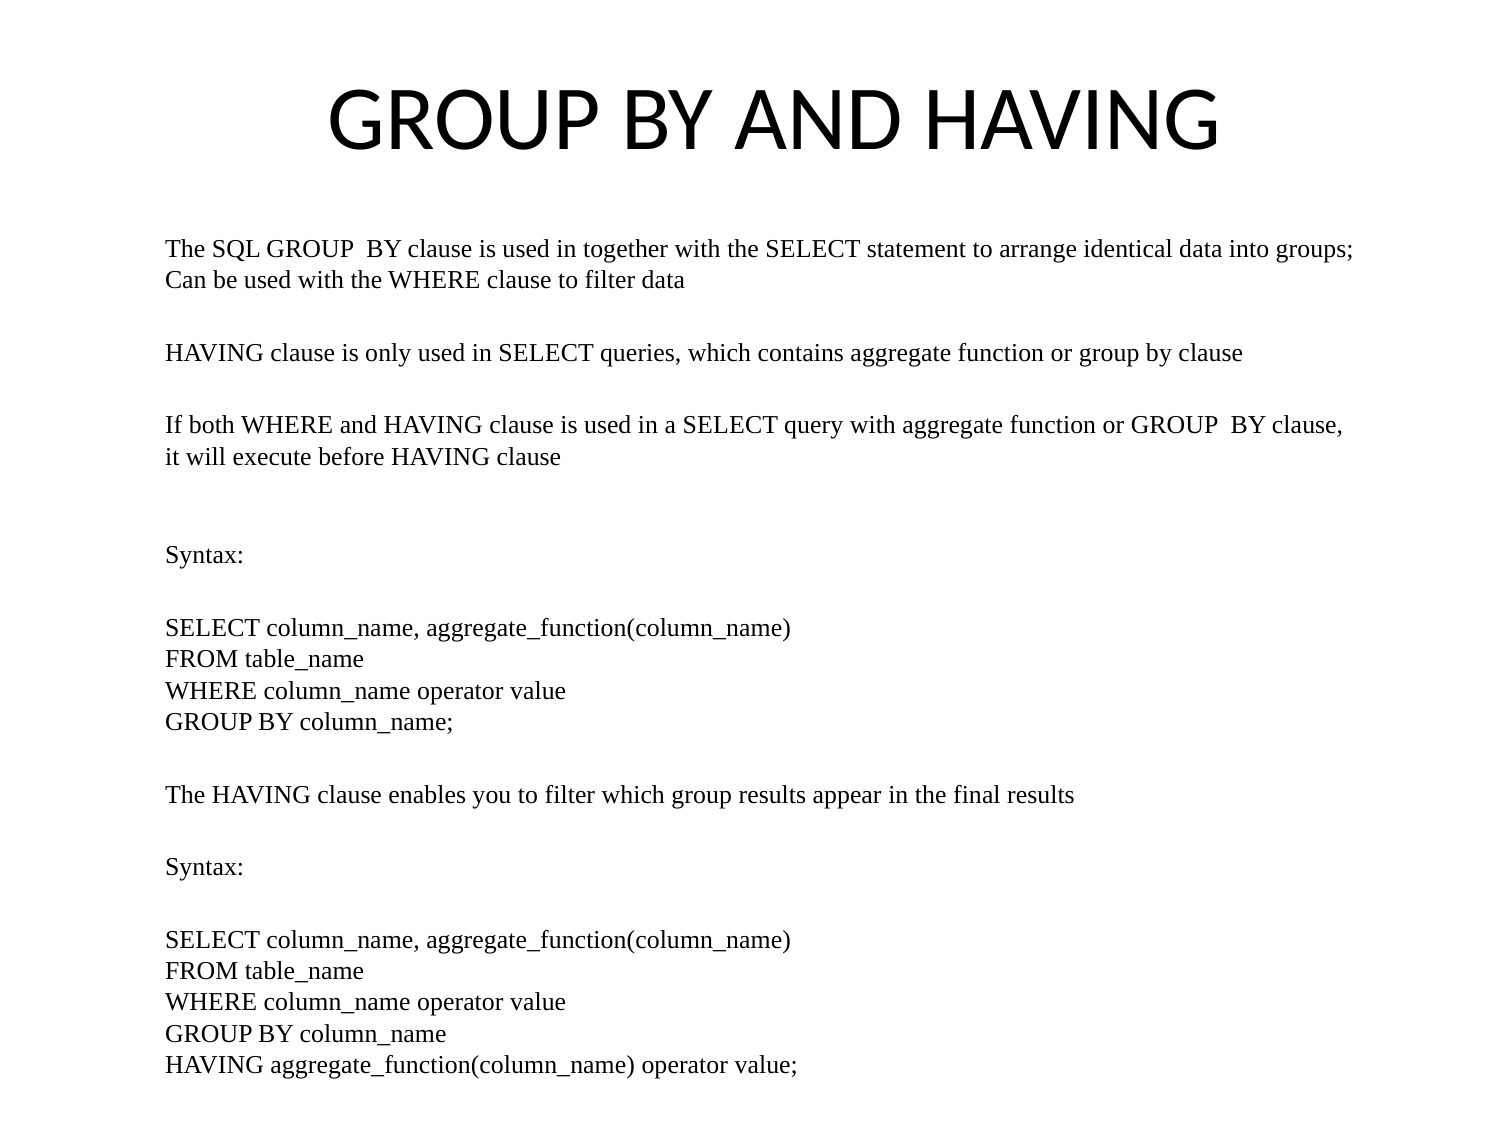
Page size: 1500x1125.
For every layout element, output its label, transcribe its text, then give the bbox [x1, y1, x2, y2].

title GROUP BY AND HAVING [137, 50, 1413, 175]
subtitle The SQL GROUP BY clause is used in together with the SELECT statement to arrange identical data into groups; Can be used with the WHERE clause to filter data HAVING clause is only used in SELECT queries, which contains aggregate function or group by clause If both WHERE and HAVING clause is used in a SELECT query with aggregate function or GROUP BY clause, it will execute before HAVING clause Syntax: SELECT column_name, aggregate_function(column_name) FROM table_name WHERE column_name operator value GROUP BY column_name; The HAVING clause enables you to filter which group results appear in the final results Syntax: SELECT column_name, aggregate_function(column_name) FROM table_name WHERE column_name operator value GROUP BY column_name HAVING aggregate_function(column_name) operator value; [150, 187, 1375, 1088]
